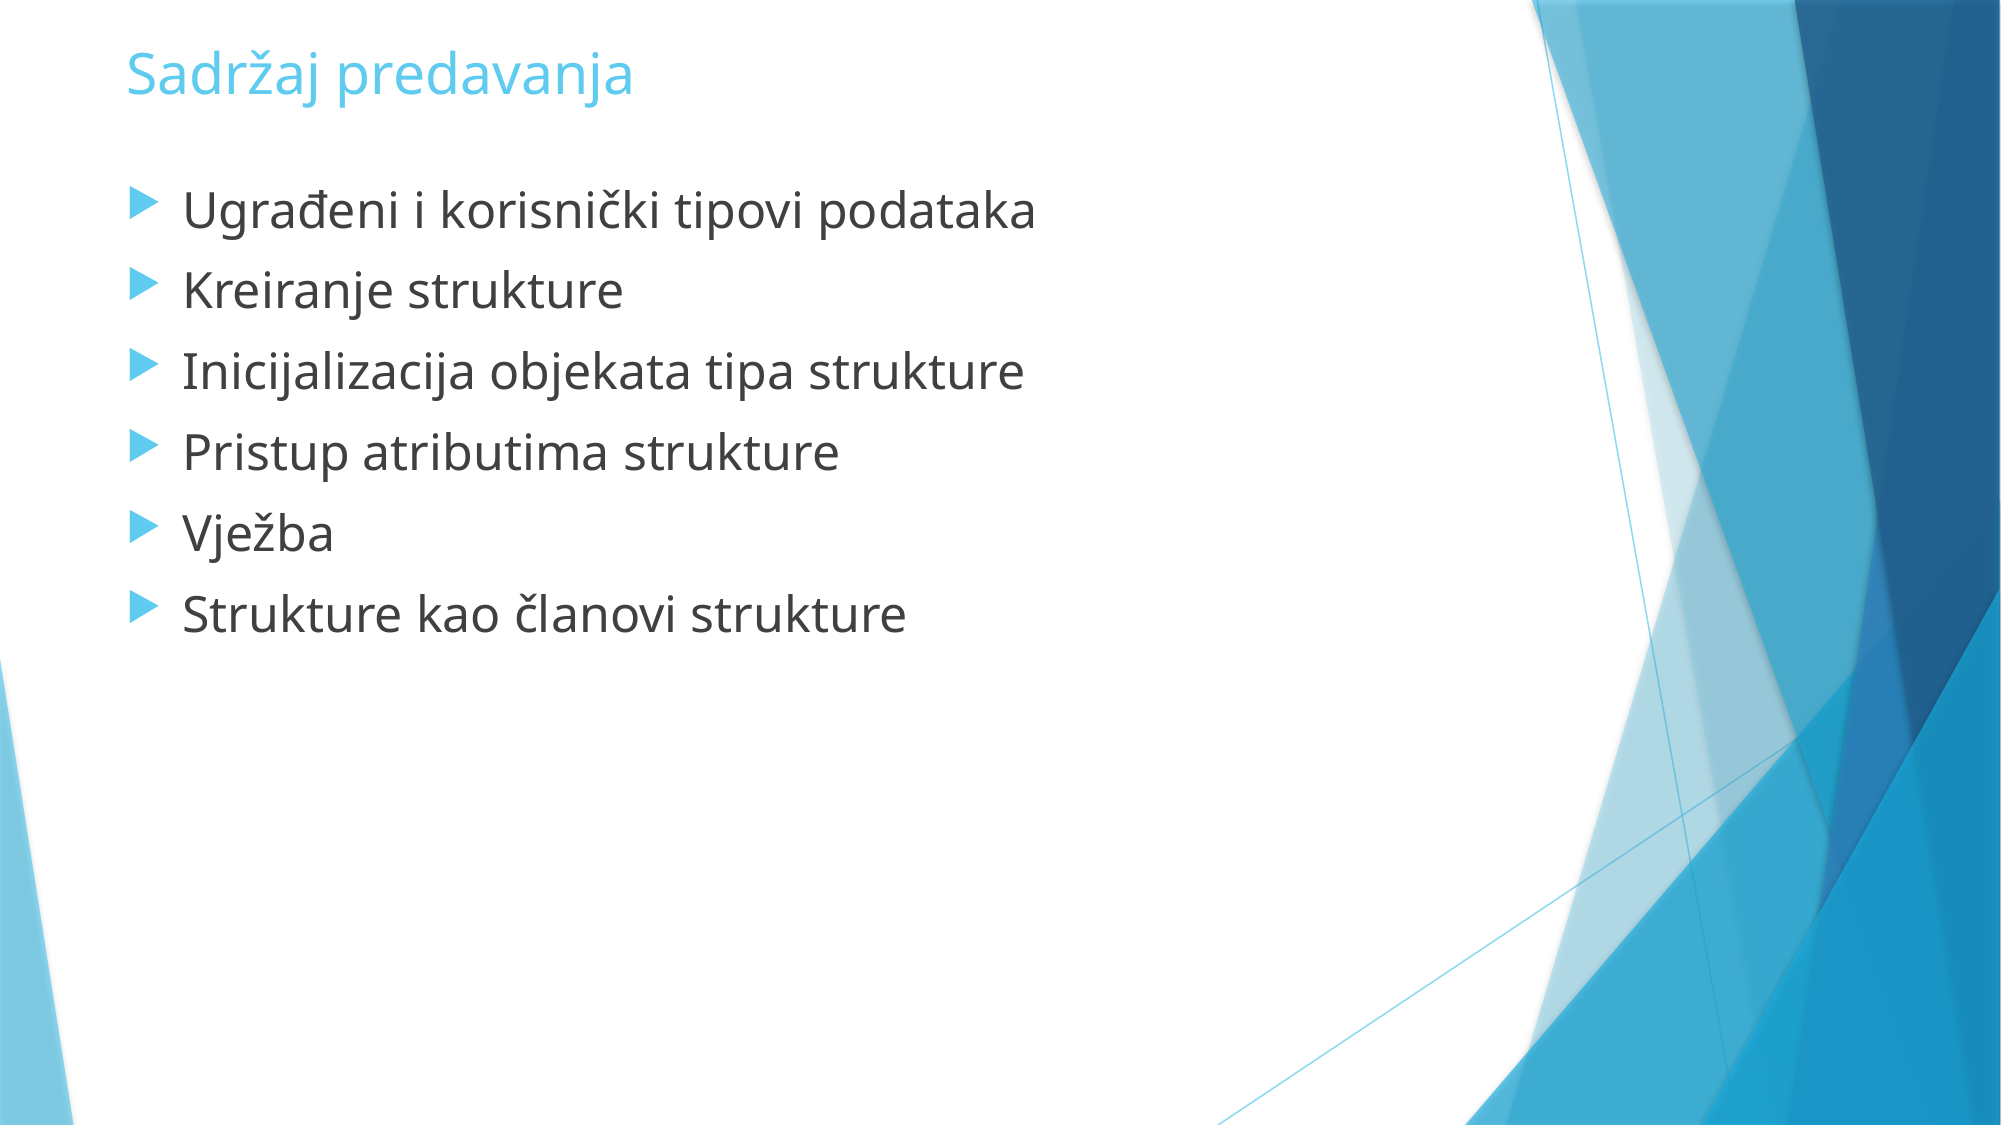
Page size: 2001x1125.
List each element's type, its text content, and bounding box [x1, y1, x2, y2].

list Ugrađeni i korisnički tipovi podataka Kreiranje strukture Inicijalizacija objekata tipa strukture Pristup atributima strukture Vježba Strukture kao članovi strukture [111, 170, 1644, 1082]
title Sadržaj predavanja [111, 30, 1522, 115]
